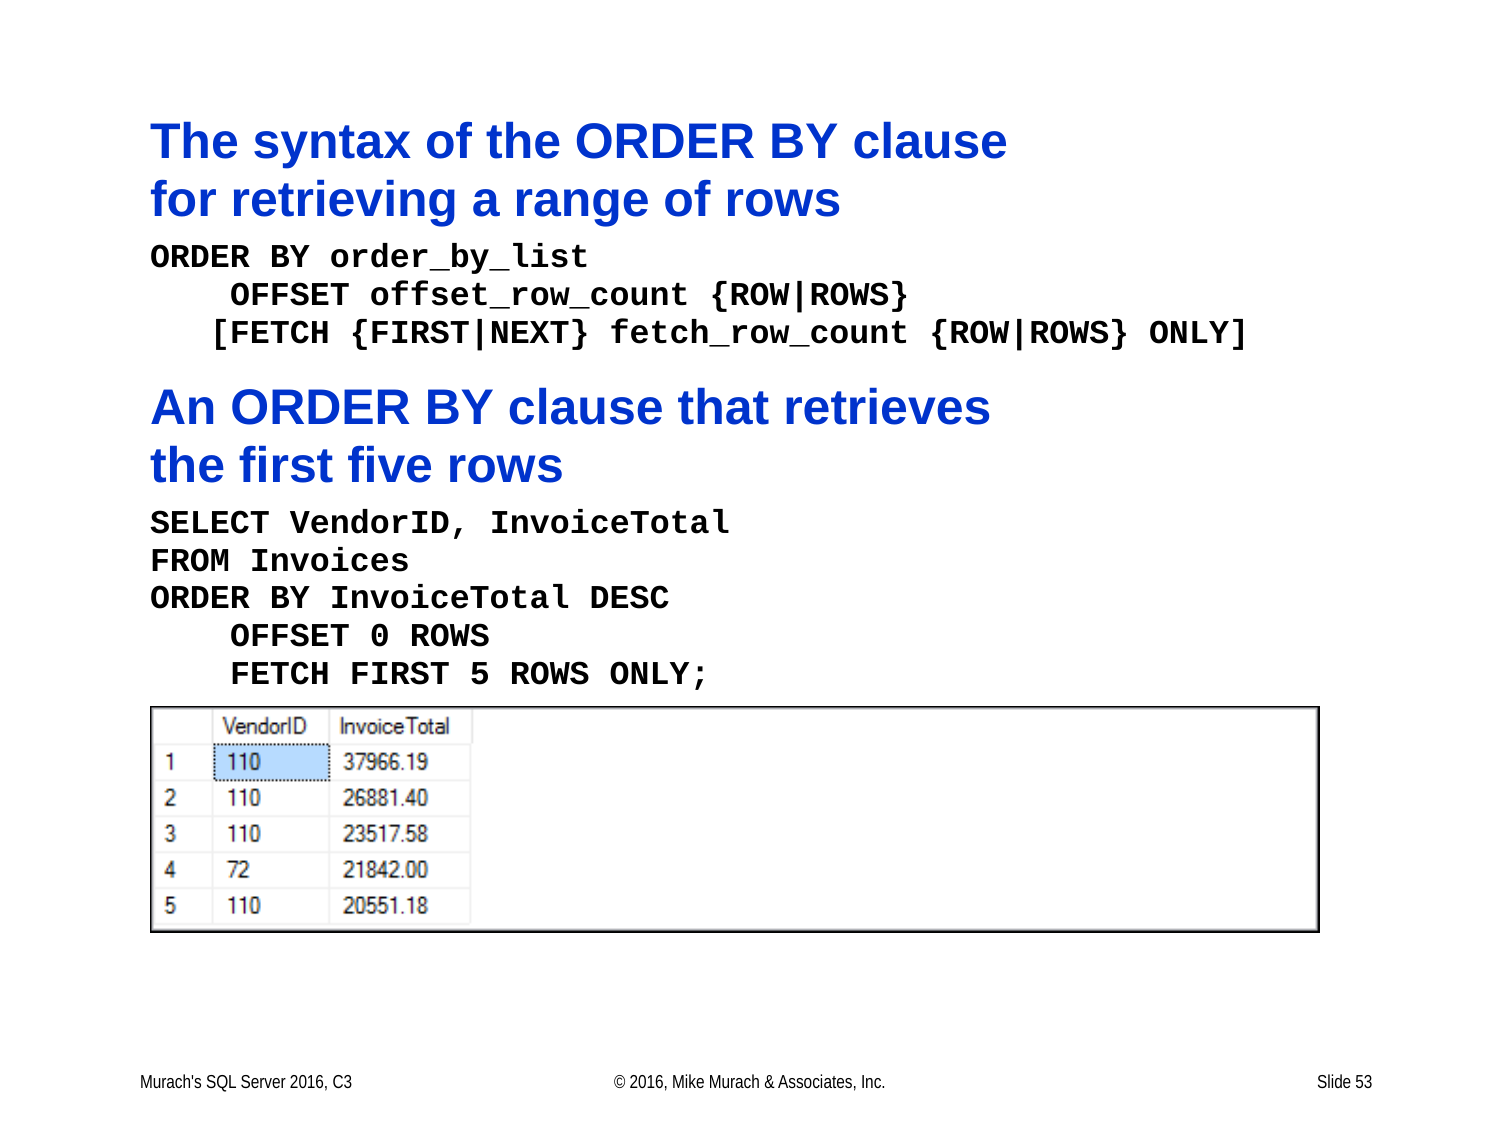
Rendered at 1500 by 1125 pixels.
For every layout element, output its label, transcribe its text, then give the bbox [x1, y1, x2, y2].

footer © 2016, Mike Murach & Associates, Inc. [474, 1024, 1026, 1101]
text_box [149, 112, 1361, 769]
slide_number Slide 53 [1074, 1024, 1388, 1101]
picture [149, 706, 1320, 933]
slide_number Murach's SQL Server 2016, C3 [124, 1024, 451, 1101]
